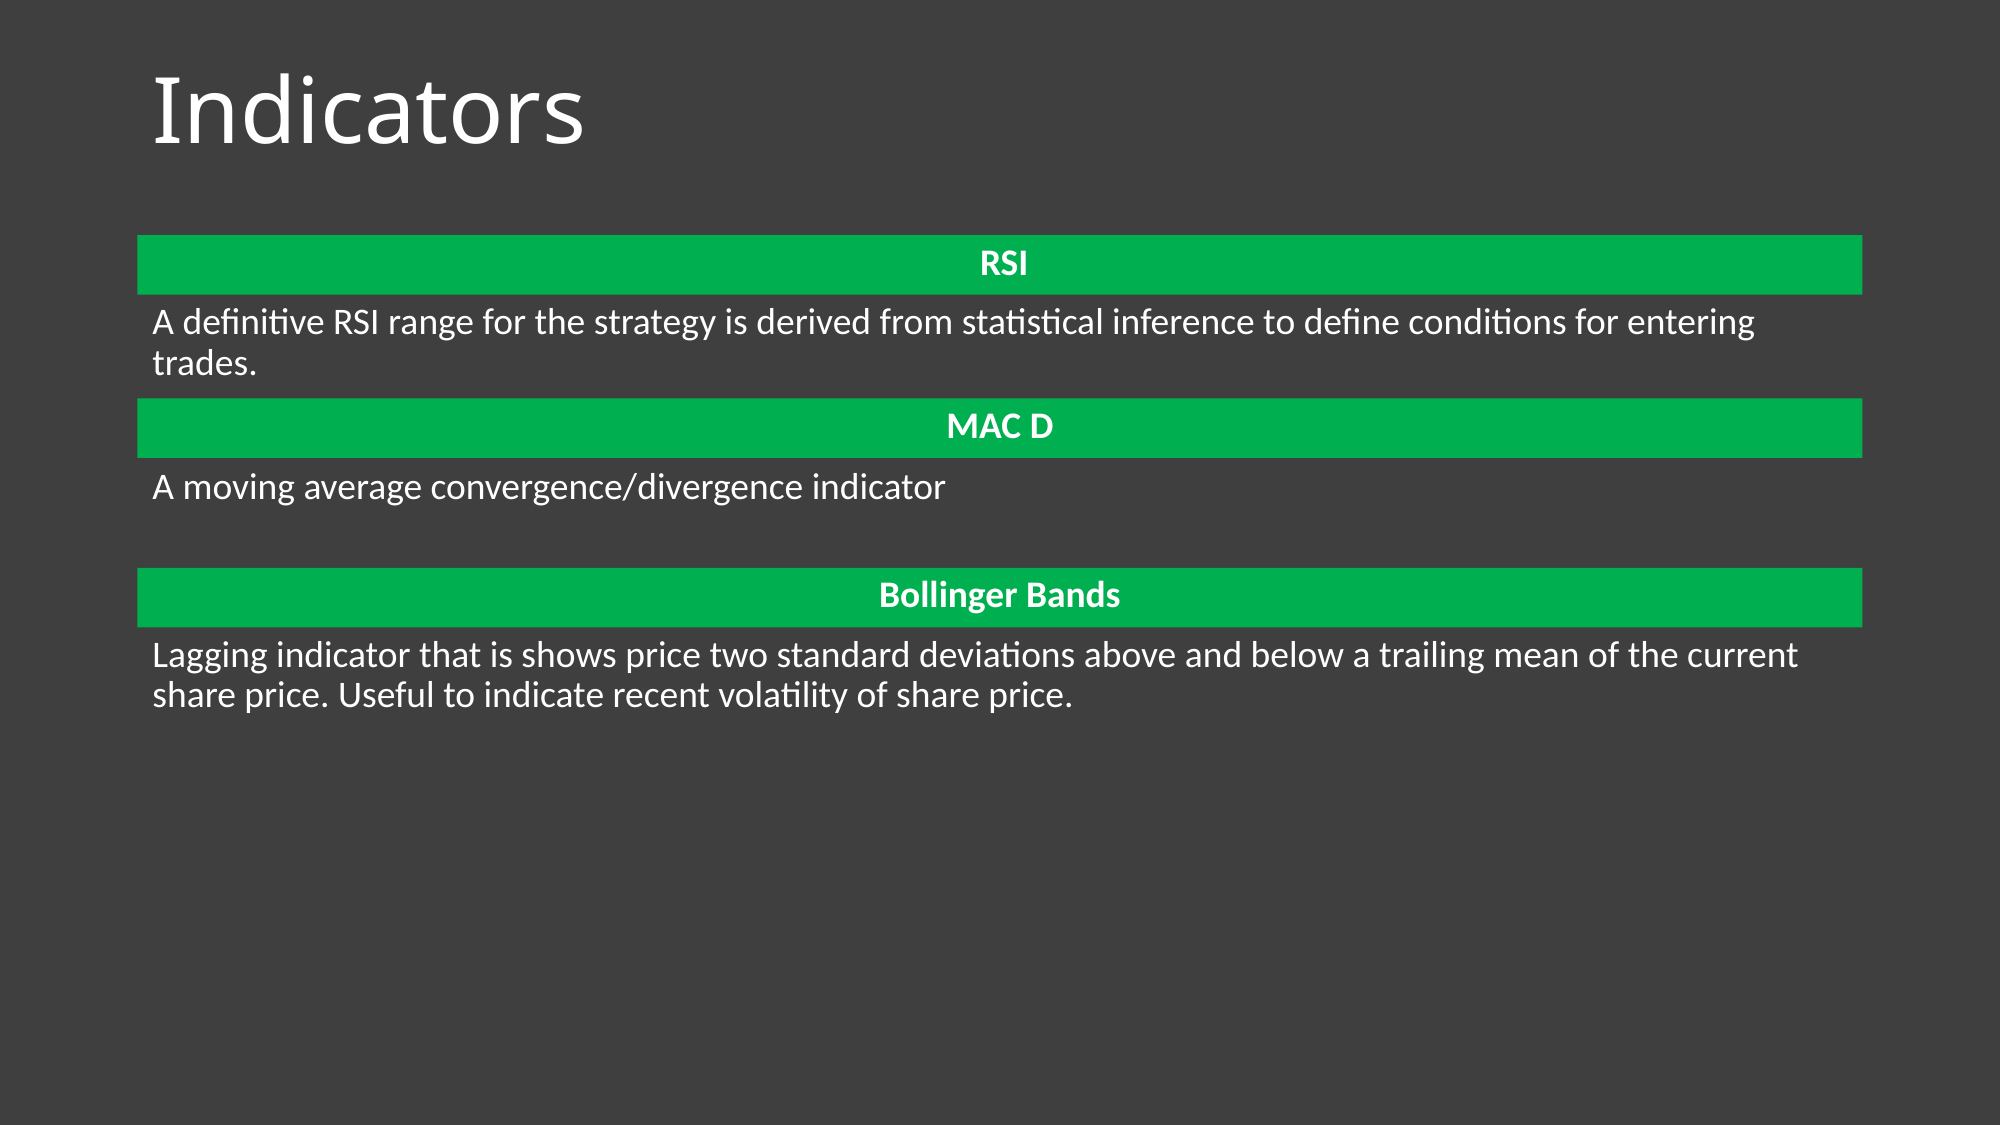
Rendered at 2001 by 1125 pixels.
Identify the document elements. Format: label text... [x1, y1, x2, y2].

list A moving average convergence/divergence indicator [137, 459, 1863, 566]
list Lagging indicator that is shows price two standard deviations above and below a trailing mean of the current share price. Useful to indicate recent volatility of share price. [137, 627, 1863, 734]
list Bollinger Bands [137, 567, 1863, 627]
title Indicators [137, 4, 1863, 224]
list MAC D [137, 401, 1863, 458]
list A definitive RSI range for the strategy is derived from statistical inference to define conditions for entering trades. [137, 294, 1863, 401]
list RSI [137, 235, 1863, 294]
